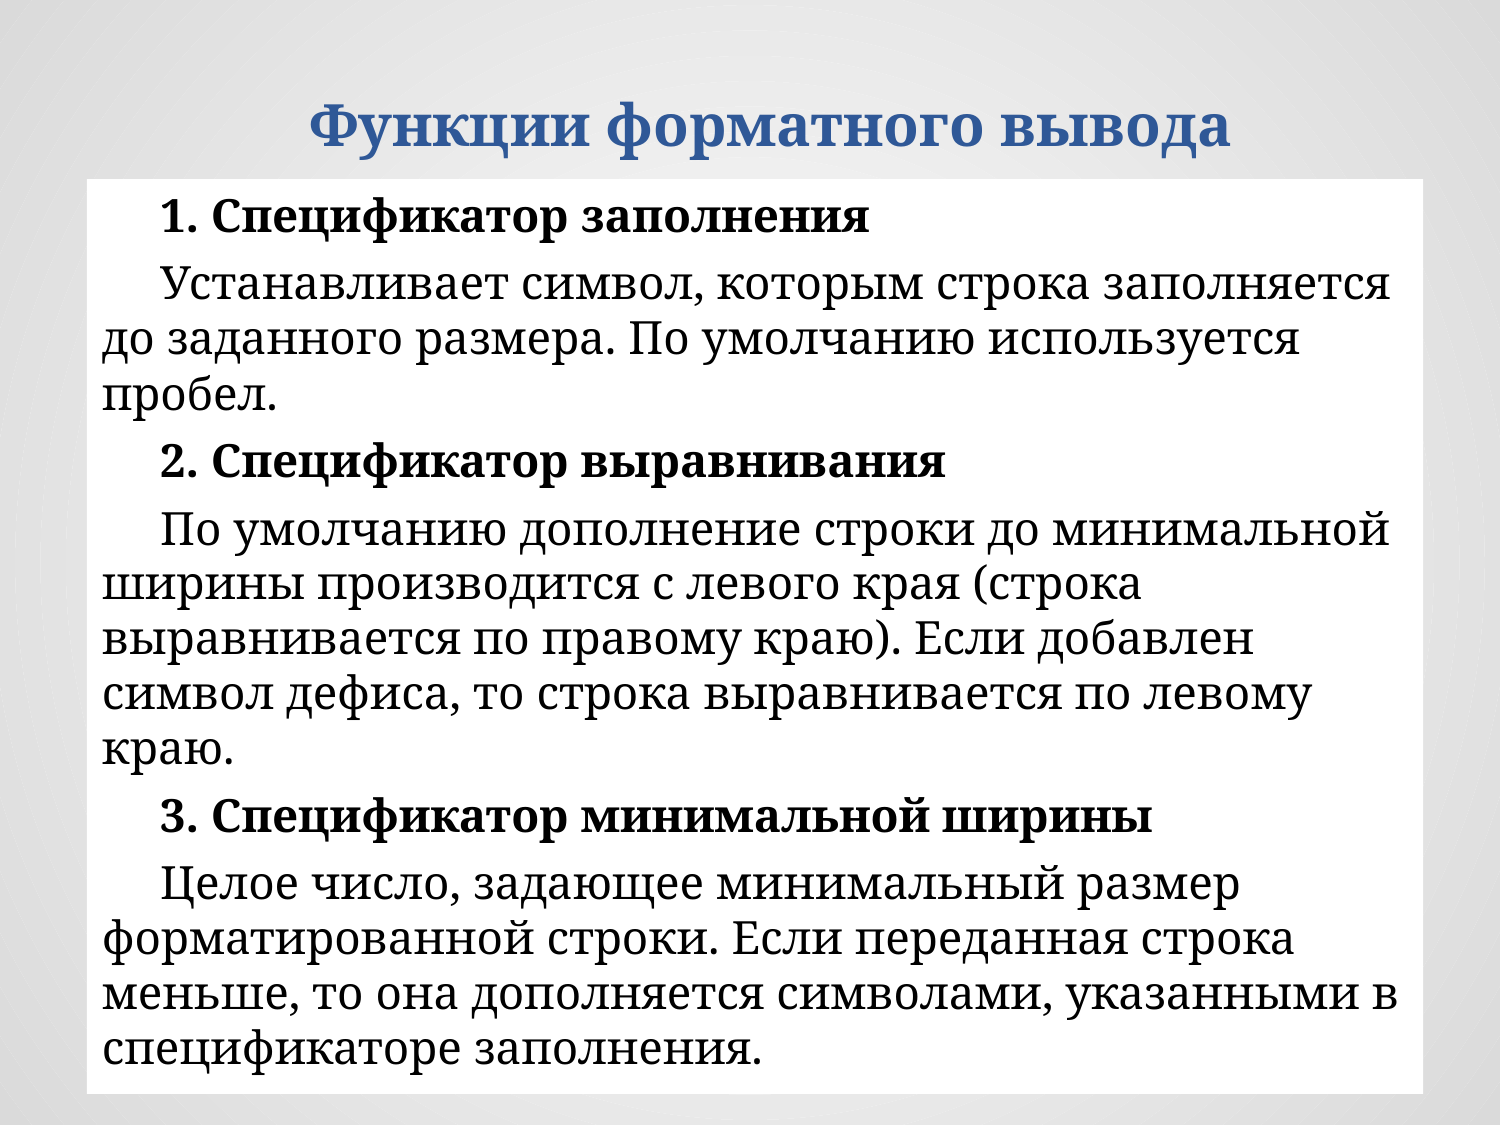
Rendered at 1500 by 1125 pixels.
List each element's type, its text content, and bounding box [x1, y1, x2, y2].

text_box Функции форматного вывода [118, 80, 1424, 179]
text_box 1. Спецификатор заполнения Устанавливает символ, которым строка заполняется до заданного размера. По умолчанию используется пробел. 2. Спецификатор выравнивания По умолчанию дополнение строки до минимальной ширины производится с левого края (строка выравнивается по правому краю). Если добавлен символ дефиса, то строка выравнивается по левому краю. 3. Спецификатор минимальной ширины Целое число, задающее минимальный размер форматированной строки. Если переданная строка меньше, то она дополняется символами, указанными в спецификаторе заполнения. [86, 179, 1424, 1094]
